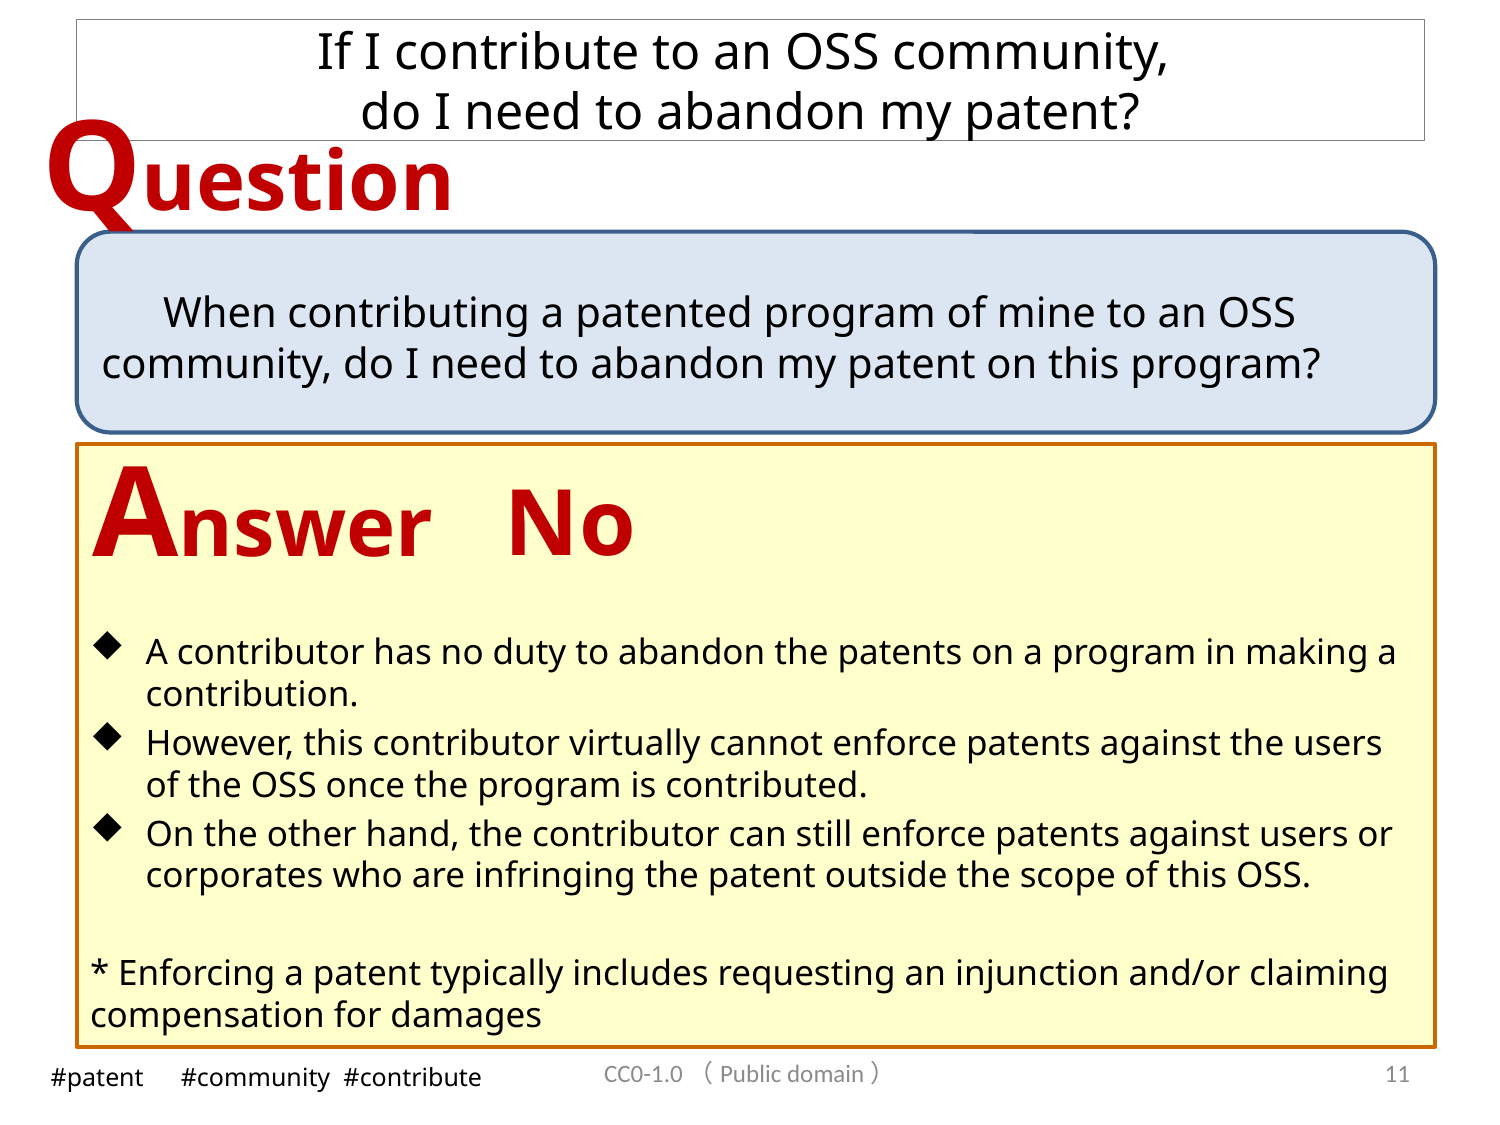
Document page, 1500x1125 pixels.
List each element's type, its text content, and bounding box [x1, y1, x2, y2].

text_box #patent #community #contribute [35, 1054, 585, 1100]
title If I contribute to an OSS community, do I need to abandon my patent? [76, 19, 1425, 141]
list A contributor has no duty to abandon the patents on a program in making a contribution. However, this contributor virtually cannot enforce patents against the users of the OSS once the program is contributed. On the other hand, the contributor can still enforce patents against users or corporates who are infringing the patent outside the scope of this OSS. * Enforcing a patent typically includes requesting an injunction and/or claiming compensation for damages [75, 621, 1425, 1048]
text_box [75, 442, 1437, 1049]
footer CC0-1.0（Public domain） [512, 1042, 988, 1103]
text_box When contributing a patented program of mine to an OSS community, do I need to abandon my patent on this program? [74, 229, 1438, 435]
text_box Question [27, 78, 471, 243]
slide_number 10 [1074, 1042, 1425, 1103]
text_box No [490, 456, 810, 581]
text_box Answer [77, 424, 449, 590]
